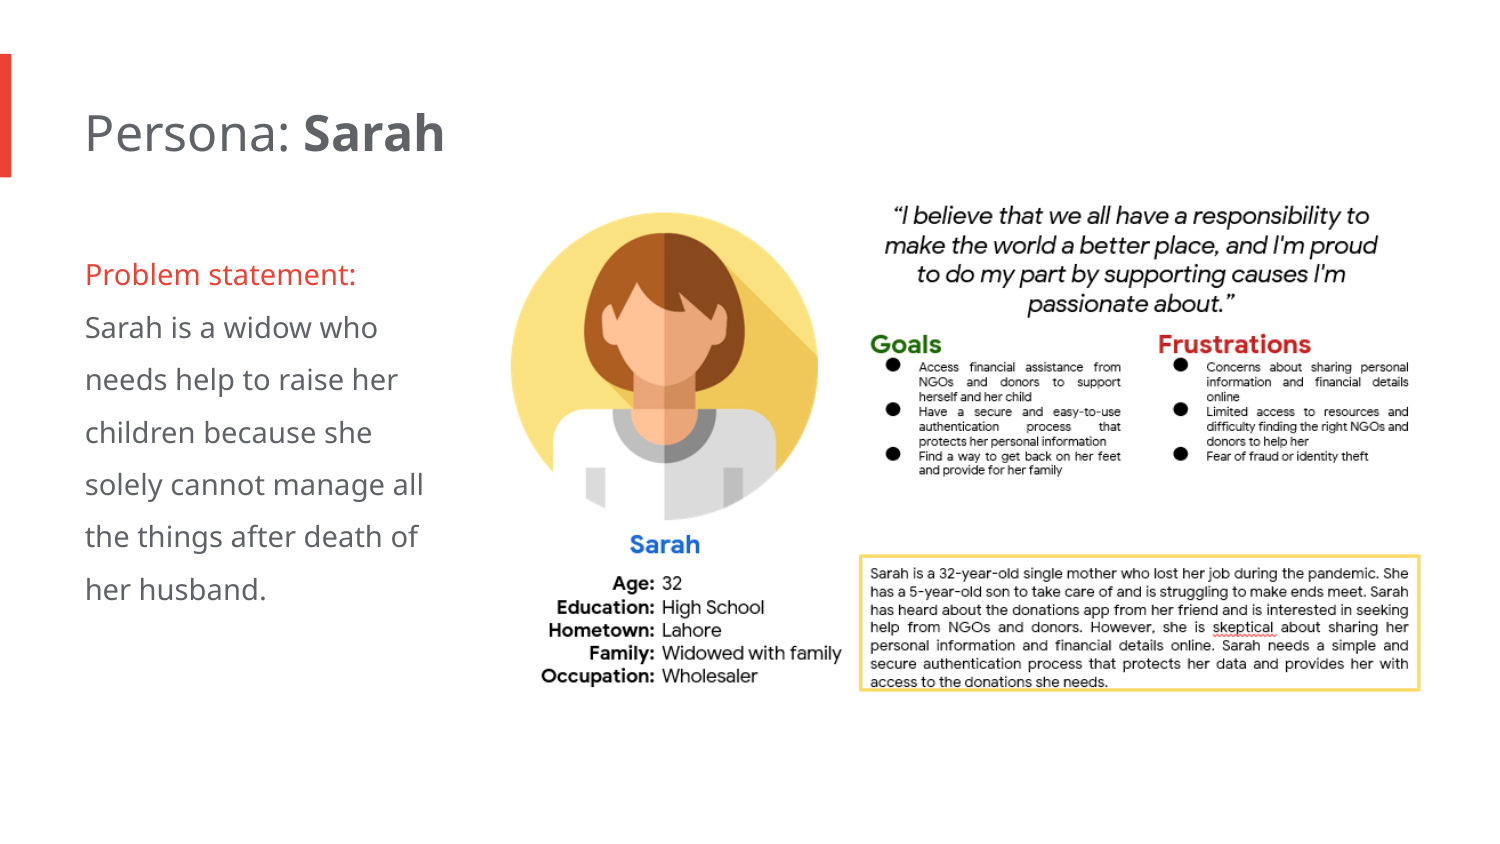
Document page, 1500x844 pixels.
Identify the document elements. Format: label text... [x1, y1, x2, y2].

text_box Persona: Sarah [84, 85, 1087, 176]
picture [470, 176, 1448, 726]
text_box Problem statement: Sarah is a widow who needs help to raise her children because she solely cannot manage all the things after death of her husband. [84, 224, 444, 674]
